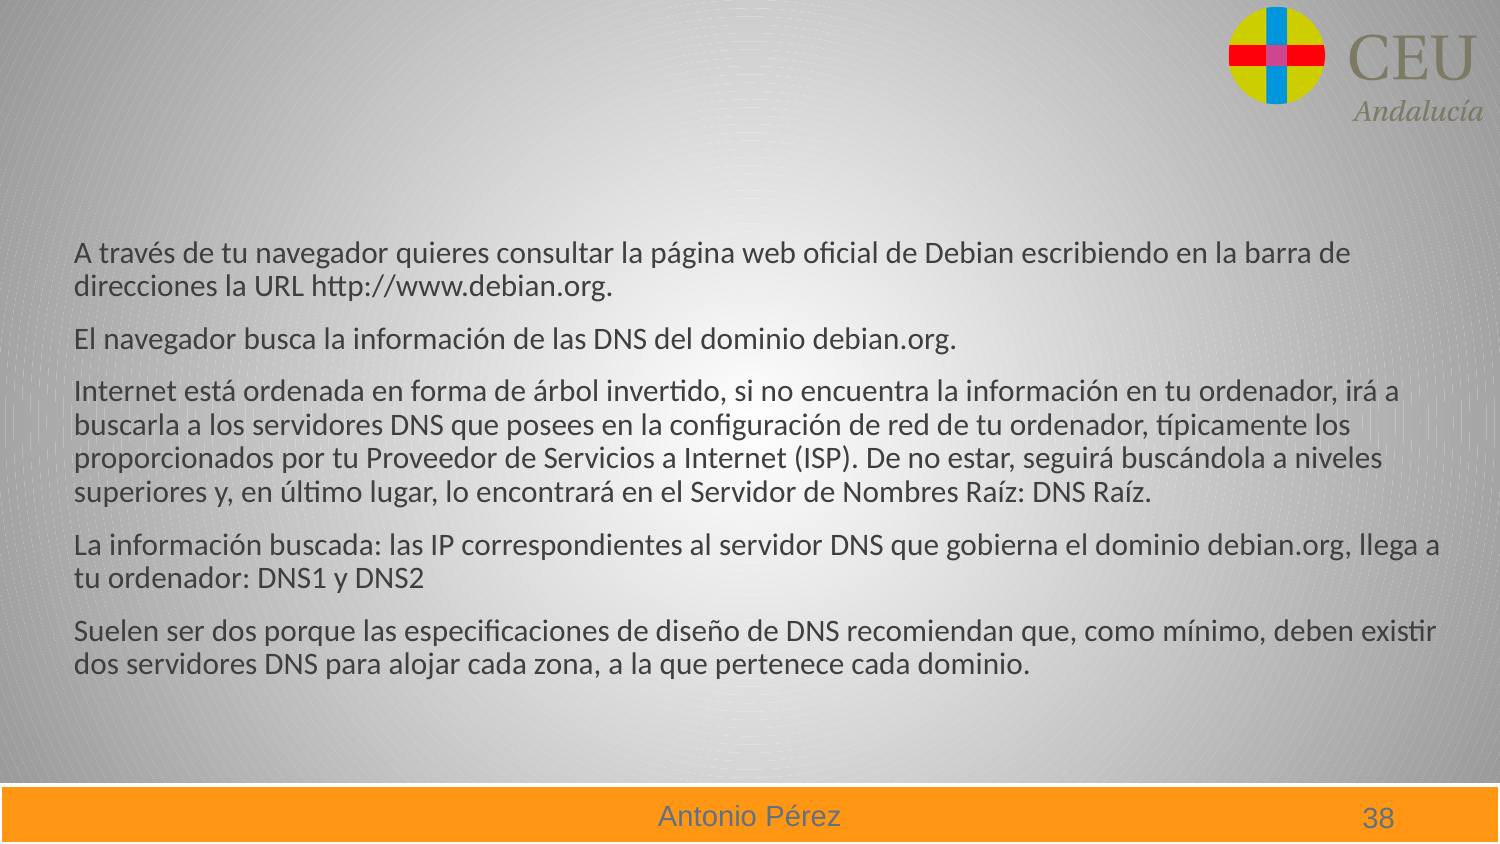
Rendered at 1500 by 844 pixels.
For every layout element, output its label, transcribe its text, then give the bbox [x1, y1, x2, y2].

picture [1216, 0, 1500, 137]
list A través de tu navegador quieres consultar la página web oficial de Debian escribiendo en la barra de direcciones la URL http://www.debian.org. El navegador busca la información de las DNS del dominio debian.org. Internet está ordenada en forma de árbol invertido, si no encuentra la información en tu ordenador, irá a buscarla a los servidores DNS que posees en la configuración de red de tu ordenador, típicamente los proporcionados por tu Proveedor de Servicios a Internet (ISP). De no estar, seguirá buscándola a niveles superiores y, en último lugar, lo encontrará en el Servidor de Nombres Raíz: DNS Raíz. La información buscada: las IP correspondientes al servidor DNS que gobierna el dominio debian.org, llega a tu ordenador: DNS1 y DNS2 Suelen ser dos porque las especificaciones de diseño de DNS recomiendan que, como mínimo, deben existir dos servidores DNS para alojar cada zona, a la que pertenece cada dominio. [17, 174, 1453, 670]
